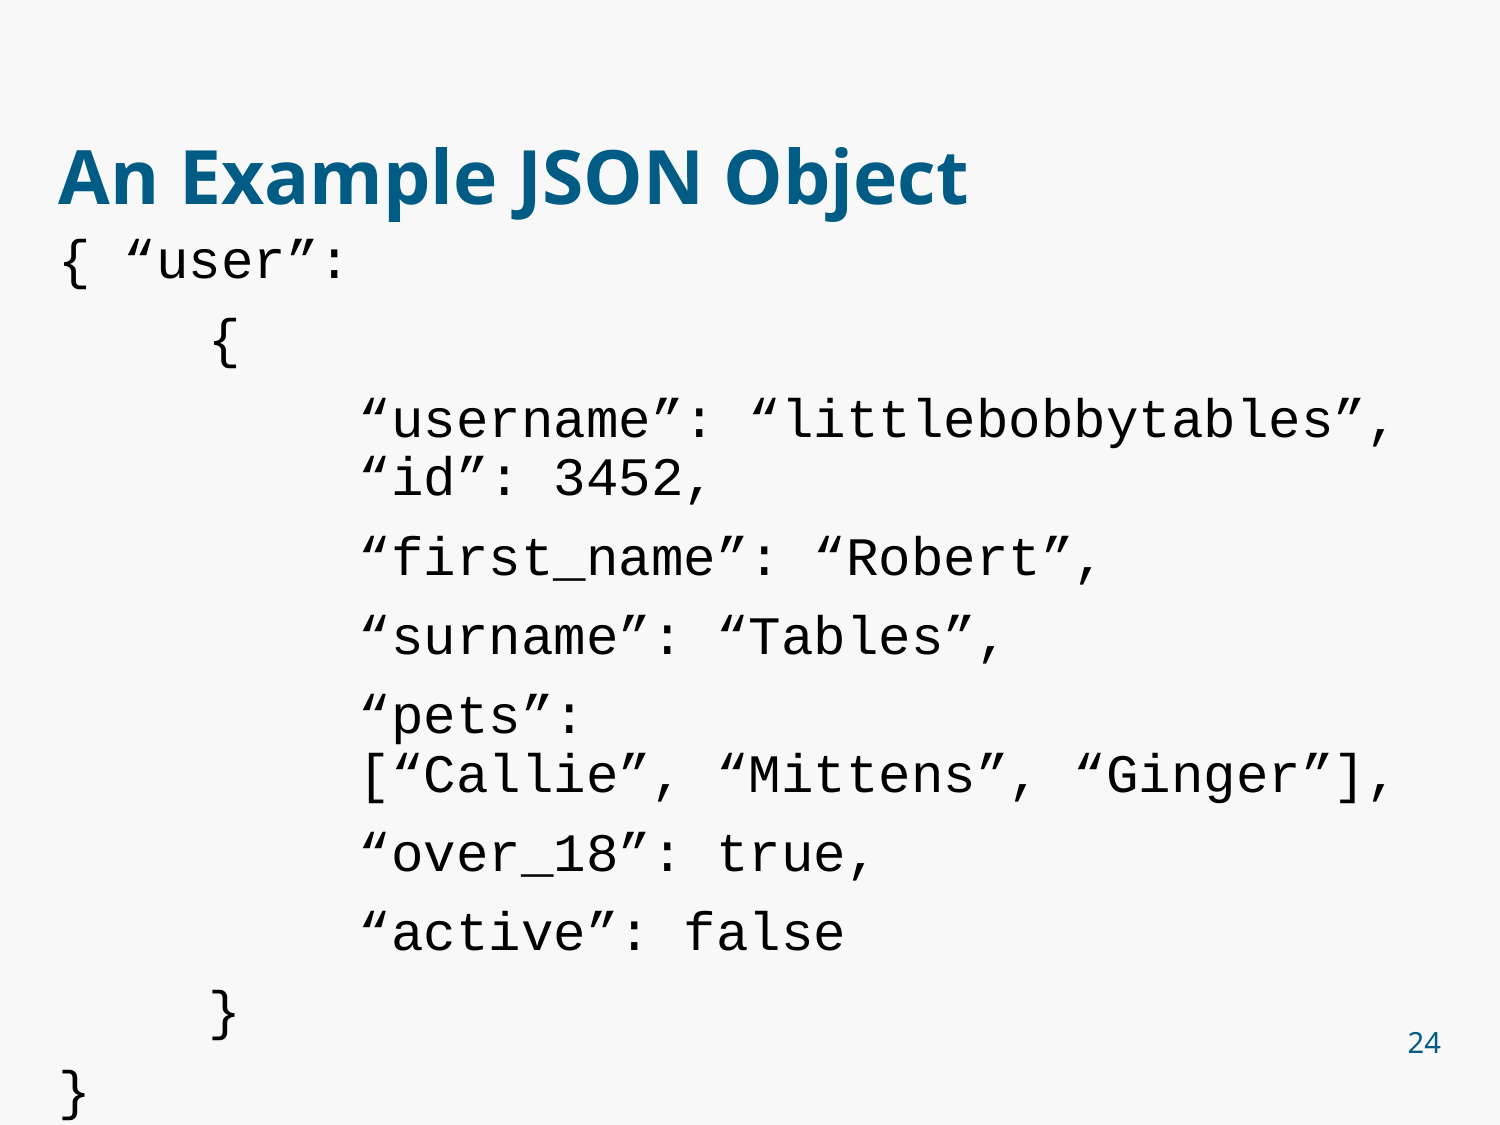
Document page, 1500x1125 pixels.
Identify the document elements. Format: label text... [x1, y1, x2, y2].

title An Example JSON Object [58, 0, 1442, 220]
slide_number 24 [1128, 1034, 1442, 1065]
list { “user”: { “username”: “littlebobbytables”, “id”: 3452, “first_name”: “Robert”, “surname”: “Tables”, “pets”: [“Callie”, “Mittens”, “Ginger”], “over_18”: true, “active”: false } } [58, 231, 1477, 971]
